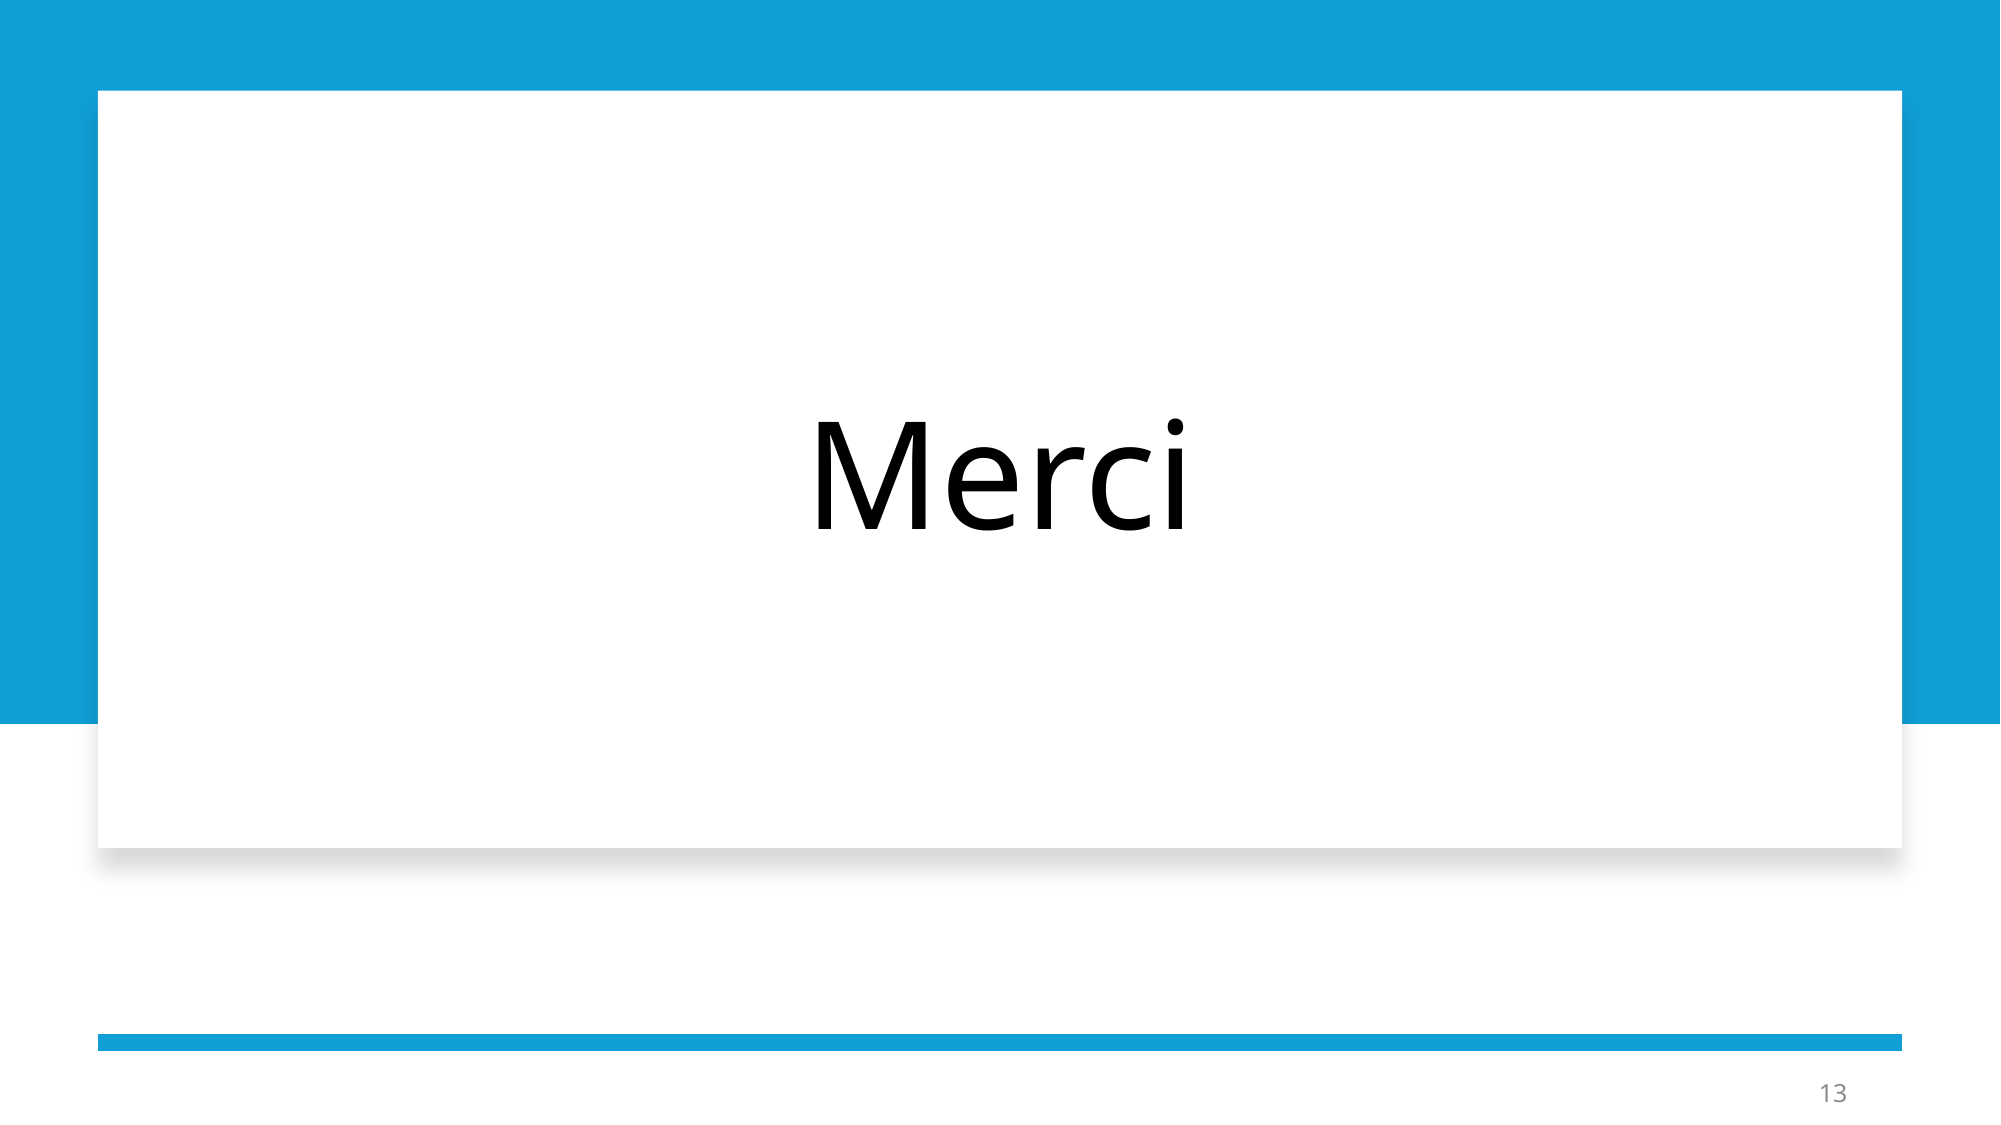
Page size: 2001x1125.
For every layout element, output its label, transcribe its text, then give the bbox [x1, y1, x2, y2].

text_box [0, 725, 2000, 1125]
slide_number 13 [1412, 1065, 1863, 1125]
title Merci [249, 212, 1750, 750]
text_box [0, 0, 2000, 725]
text_box [96, 89, 1904, 850]
